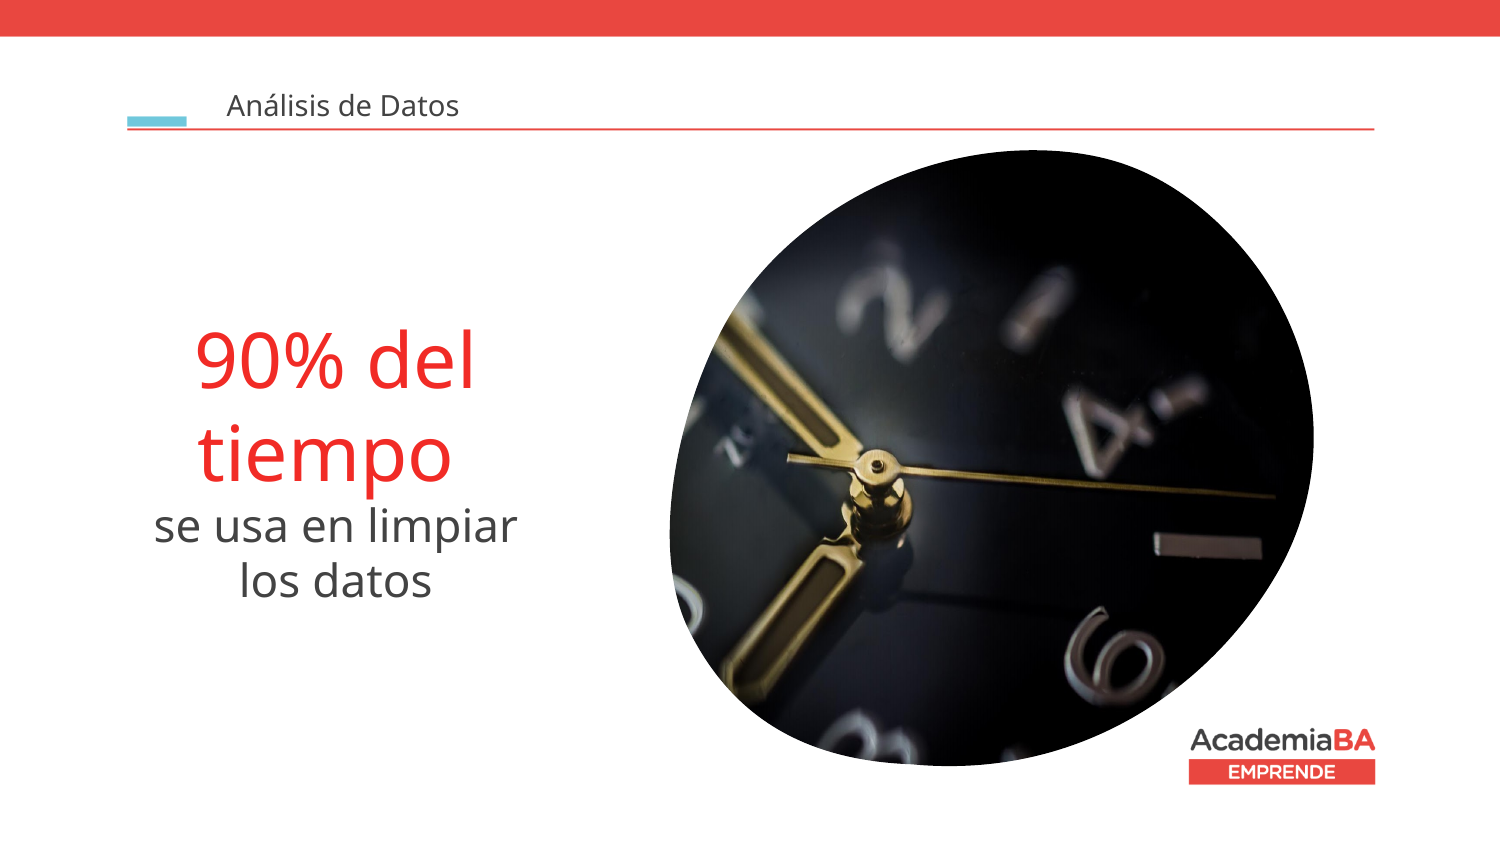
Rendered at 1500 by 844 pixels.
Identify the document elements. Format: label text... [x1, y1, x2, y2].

text_box Análisis de Datos [211, 72, 771, 126]
picture [0, 0, 1500, 841]
text_box 90% del tiempo se usa en limpiar los datos [103, 296, 569, 634]
text_box [669, 150, 1314, 767]
